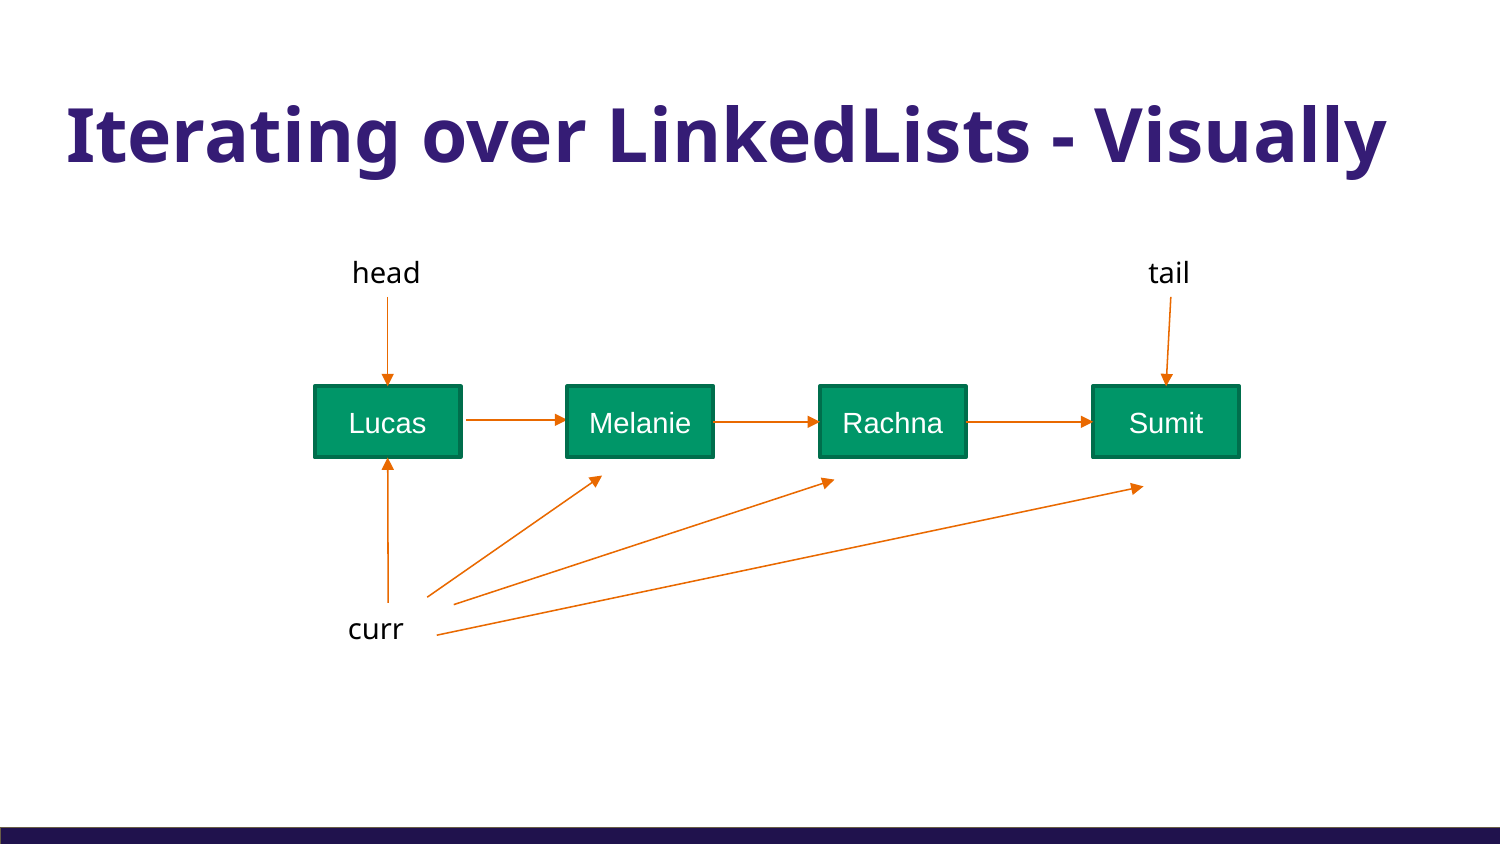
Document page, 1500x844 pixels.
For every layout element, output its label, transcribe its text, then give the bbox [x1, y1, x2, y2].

text_box Sumit [1091, 384, 1241, 459]
text_box [0, 827, 1500, 844]
text_box Melanie [565, 384, 715, 459]
text_box head [337, 247, 439, 297]
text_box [436, 486, 1144, 636]
text_box Lucas [313, 384, 463, 459]
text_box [453, 479, 835, 484]
text_box curr [333, 602, 425, 653]
text_box tail [1133, 247, 1209, 297]
text_box Rachna [818, 384, 968, 459]
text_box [427, 475, 603, 598]
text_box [1165, 297, 1172, 387]
title Iterating over LinkedLists - Visually [51, 72, 1449, 189]
